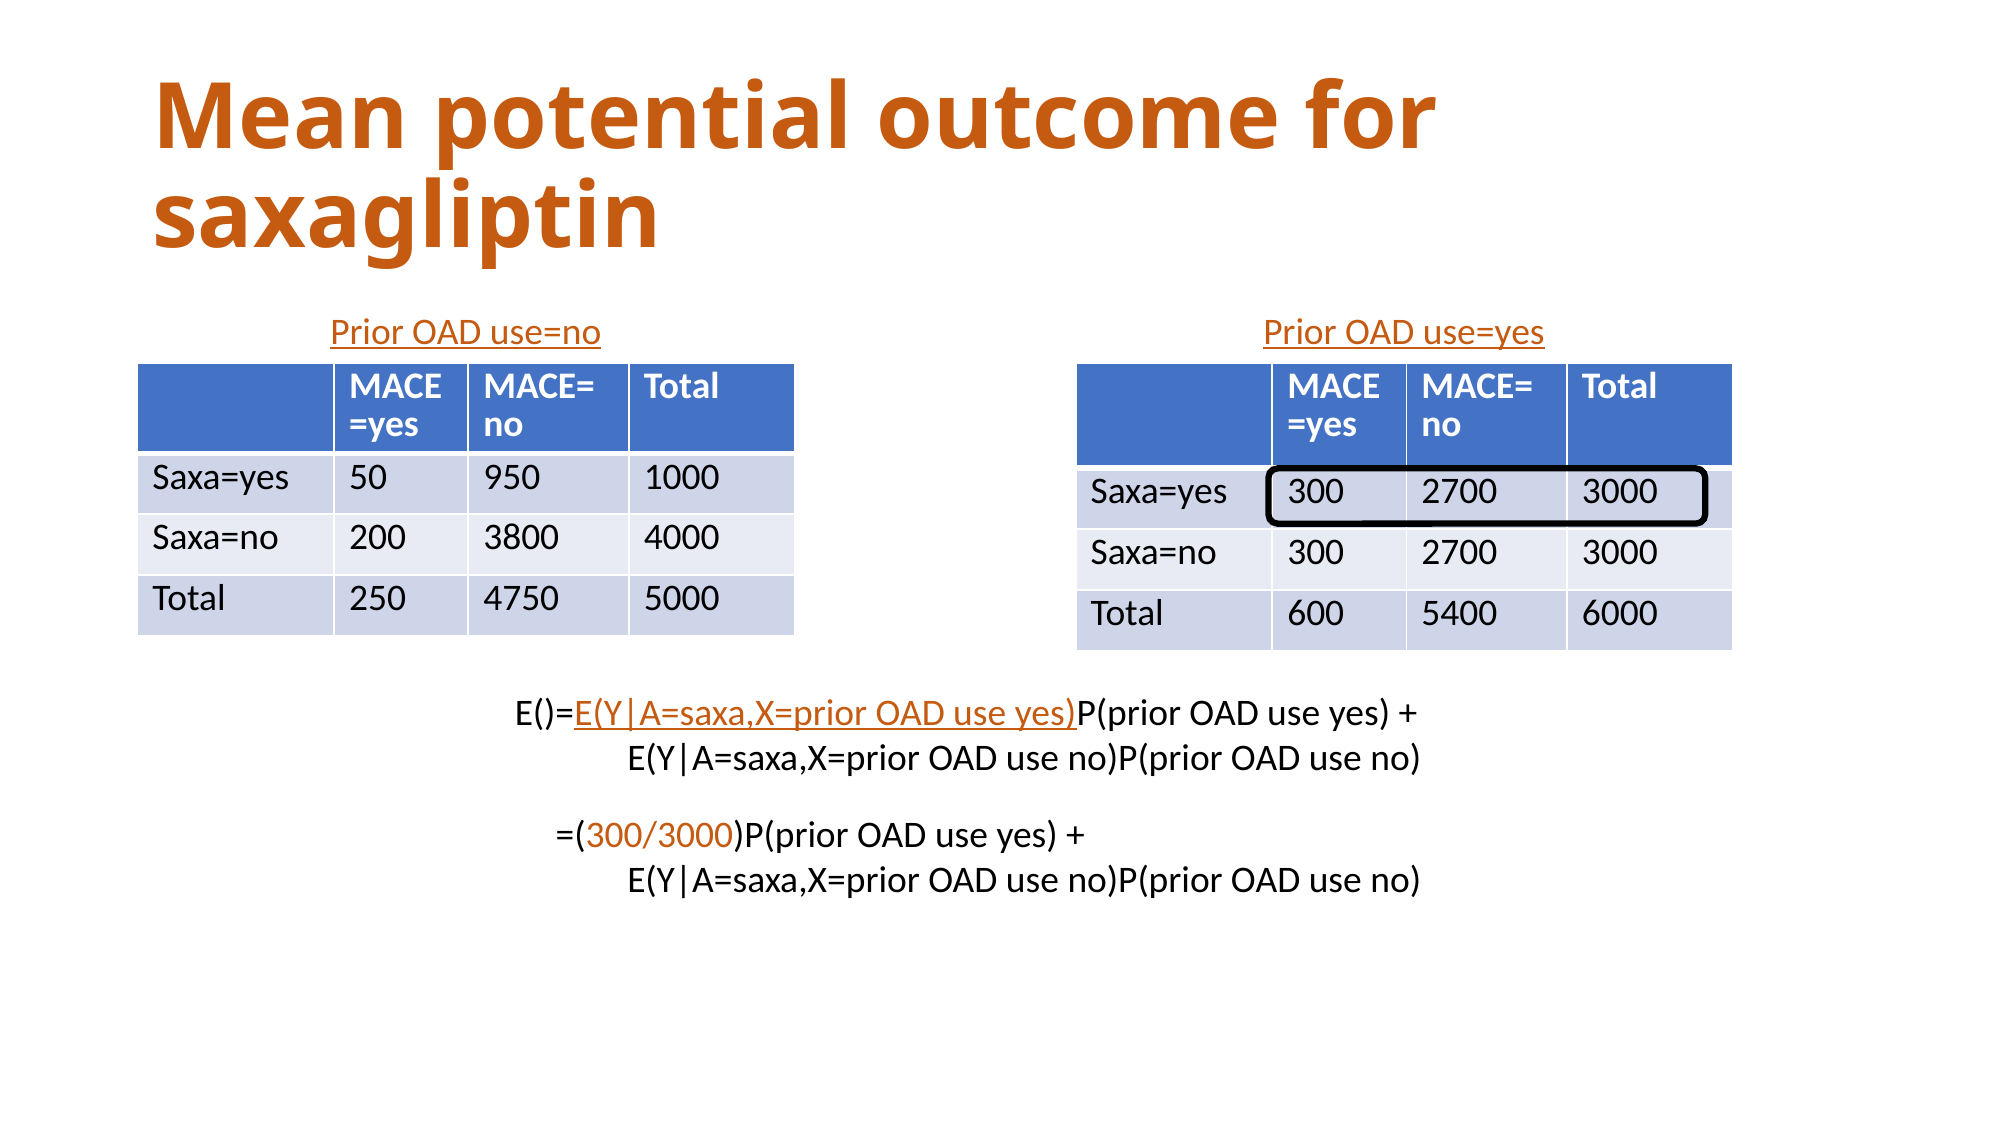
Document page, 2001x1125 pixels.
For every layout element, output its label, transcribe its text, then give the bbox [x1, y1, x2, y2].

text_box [1075, 299, 1733, 651]
title Mean potential outcome for saxagliptin [137, 59, 1863, 278]
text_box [137, 299, 795, 651]
